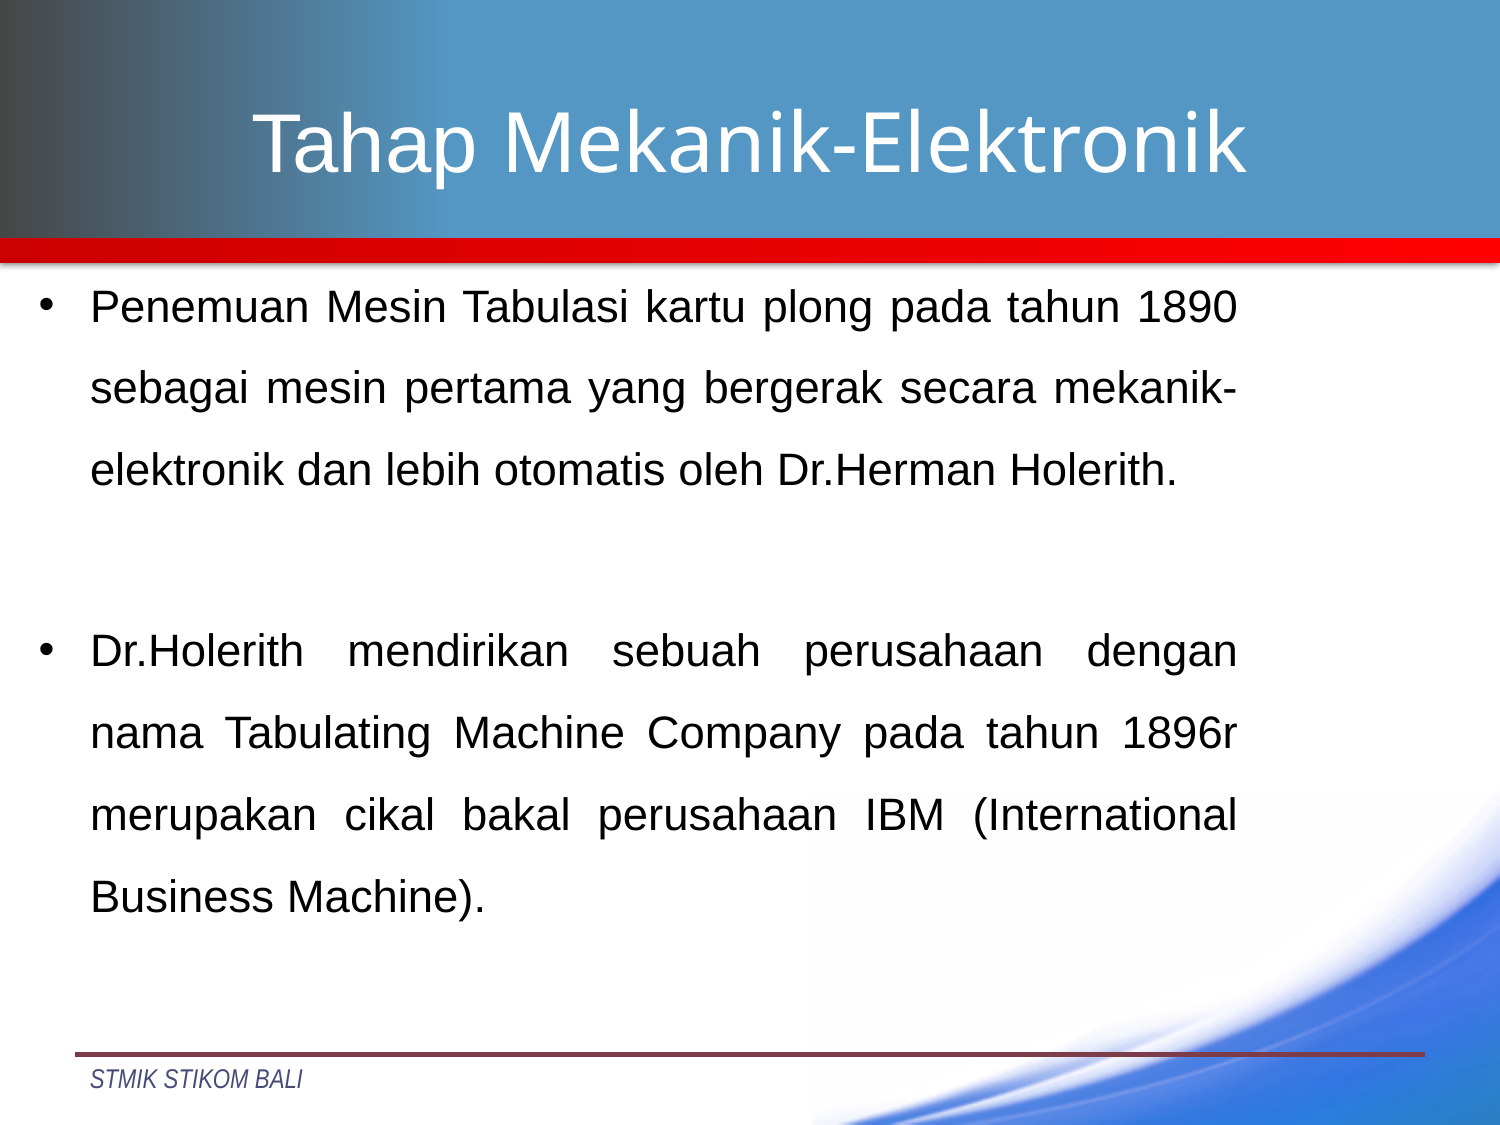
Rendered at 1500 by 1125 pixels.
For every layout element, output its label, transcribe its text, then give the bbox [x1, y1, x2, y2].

list Penemuan Mesin Tabulasi kartu plong pada tahun 1890 sebagai mesin pertama yang bergerak secara mekanik-elektronik dan lebih otomatis oleh Dr.Herman Holerith. Dr.Holerith mendirikan sebuah perusahaan dengan nama Tabulating Machine Company pada tahun 1896r merupakan cikal bakal perusahaan IBM (International Business Machine). [23, 241, 1254, 985]
picture [812, 791, 1500, 1125]
title Tahap Mekanik-Elektronik [75, 45, 1425, 233]
